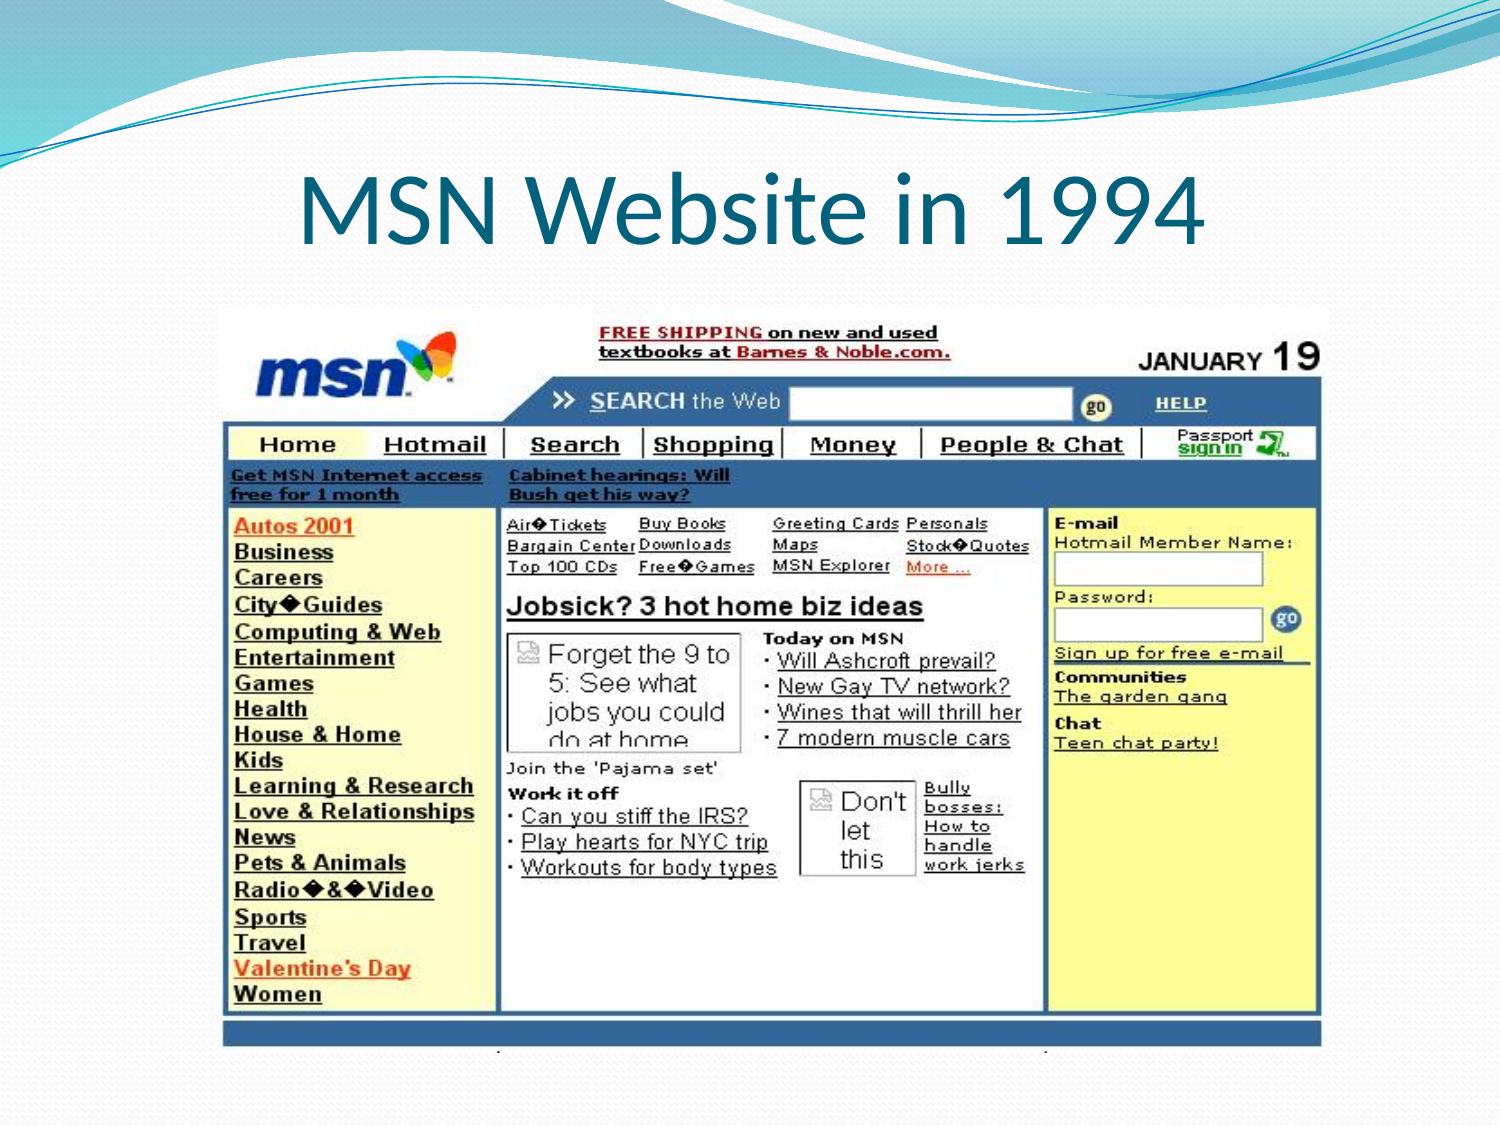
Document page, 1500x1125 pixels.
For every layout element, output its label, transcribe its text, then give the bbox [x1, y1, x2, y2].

title MSN Website in 1994 [76, 78, 1427, 266]
picture [218, 308, 1329, 1054]
